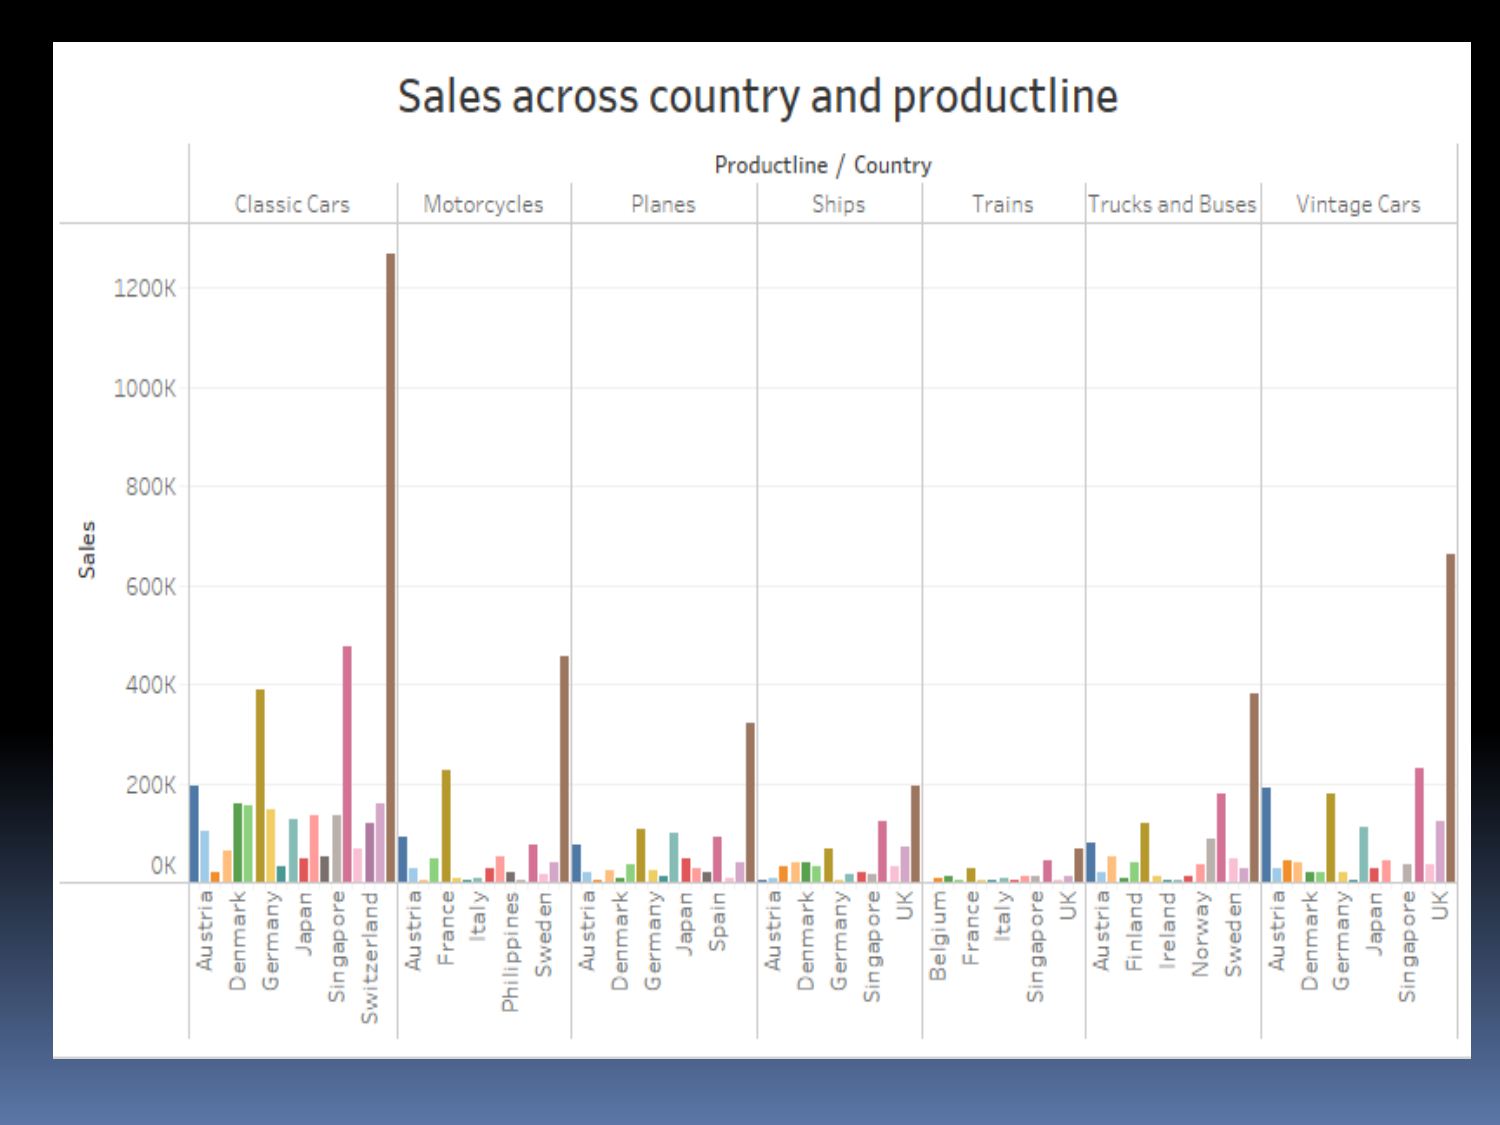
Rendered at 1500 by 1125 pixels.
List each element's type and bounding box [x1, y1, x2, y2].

picture [52, 42, 1472, 1059]
